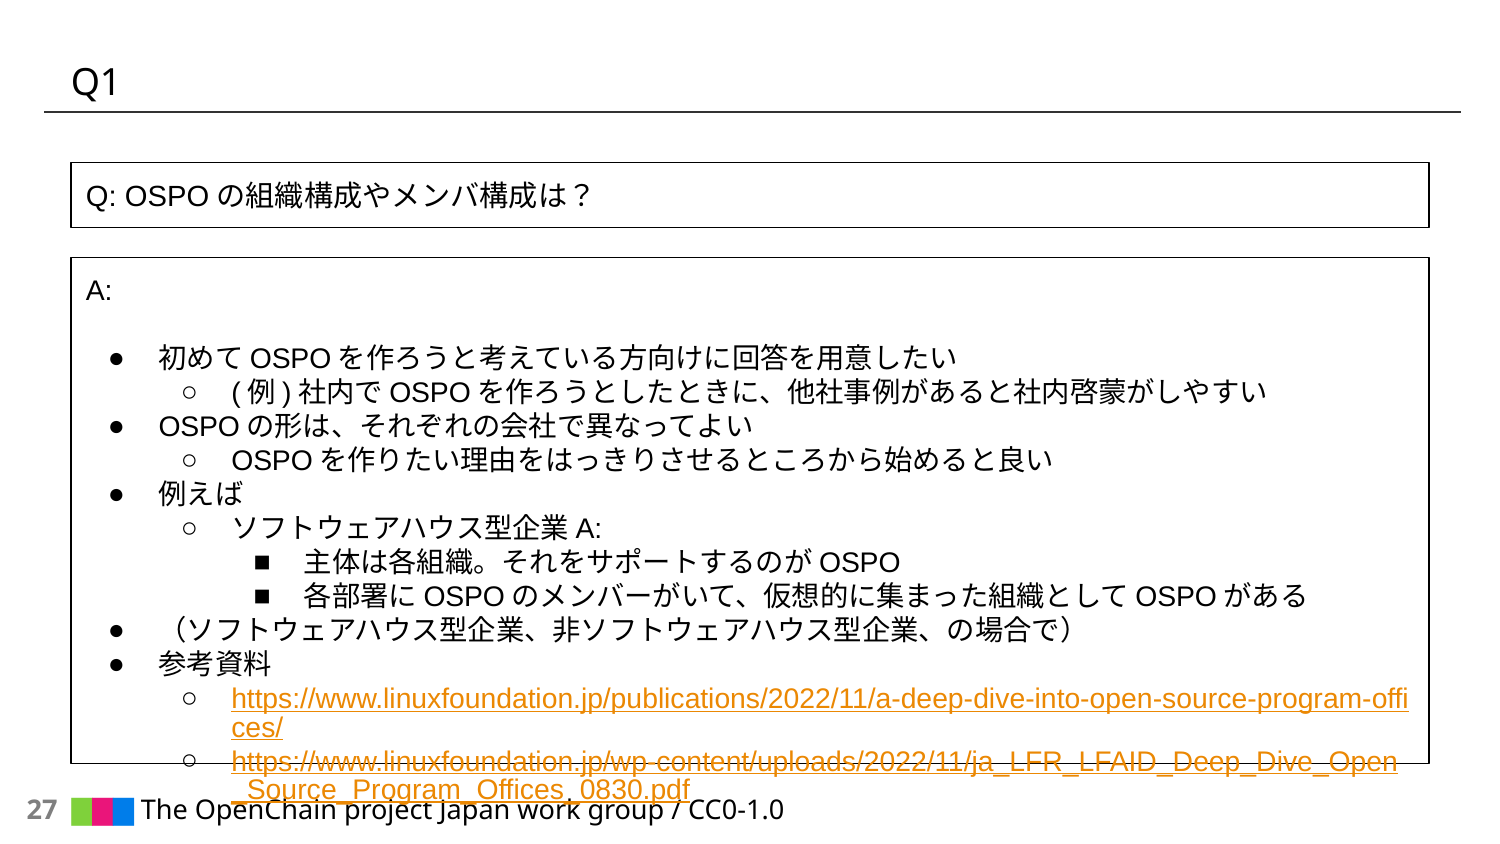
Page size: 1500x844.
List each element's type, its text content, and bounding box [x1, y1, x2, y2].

text_box A: 初めてOSPOを作ろうと考えている方向けに回答を用意したい (例)社内でOSPOを作ろうとしたときに、他社事例があると社内啓蒙がしやすい OSPOの形は、それぞれの会社で異なってよい OSPOを作りたい理由をはっきりさせるところから始めると良い 例えば ソフトウェアハウス型企業A: 主体は各組織。それをサポートするのがOSPO 各部署にOSPOのメンバーがいて、仮想的に集まった組織としてOSPOがある （ソフトウェアハウス型企業、非ソフトウェアハウス型企業、の場合で） 参考資料 https://www.linuxfoundation.jp/publications/2022/11/a-deep-dive-into-open-source-program-offices/ https://www.linuxfoundation.jp/wp-content/uploads/2022/11/ja_LFR_LFAID_Deep_Dive_Open_Source_Program_Offices_0830.pdf [70, 257, 1430, 764]
text_box Q: OSPOの組織構成やメンバ構成は？ [70, 162, 1430, 228]
title Q1 [70, 5, 1430, 104]
